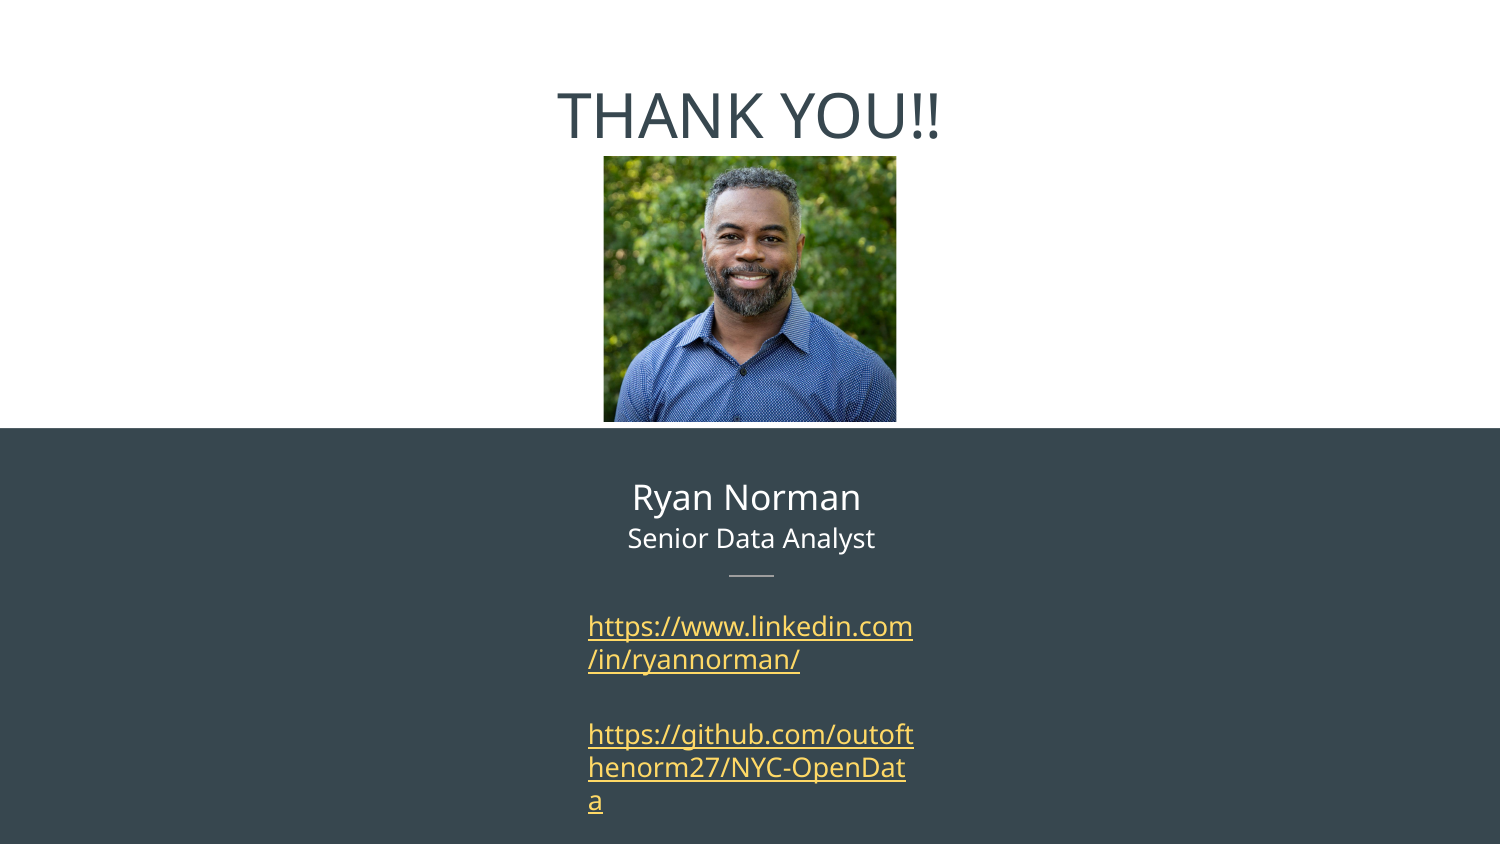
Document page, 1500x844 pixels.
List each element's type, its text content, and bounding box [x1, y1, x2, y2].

text_box [0, 0, 1500, 429]
title THANK YOU!! [51, 61, 1449, 182]
list Ryan Norman Senior Data Analyst [572, 453, 930, 574]
list https://www.linkedin.com/in/ryannorman/ https://github.com/outofthenorm27/NYC-OpenData [572, 589, 930, 779]
picture [603, 155, 897, 422]
